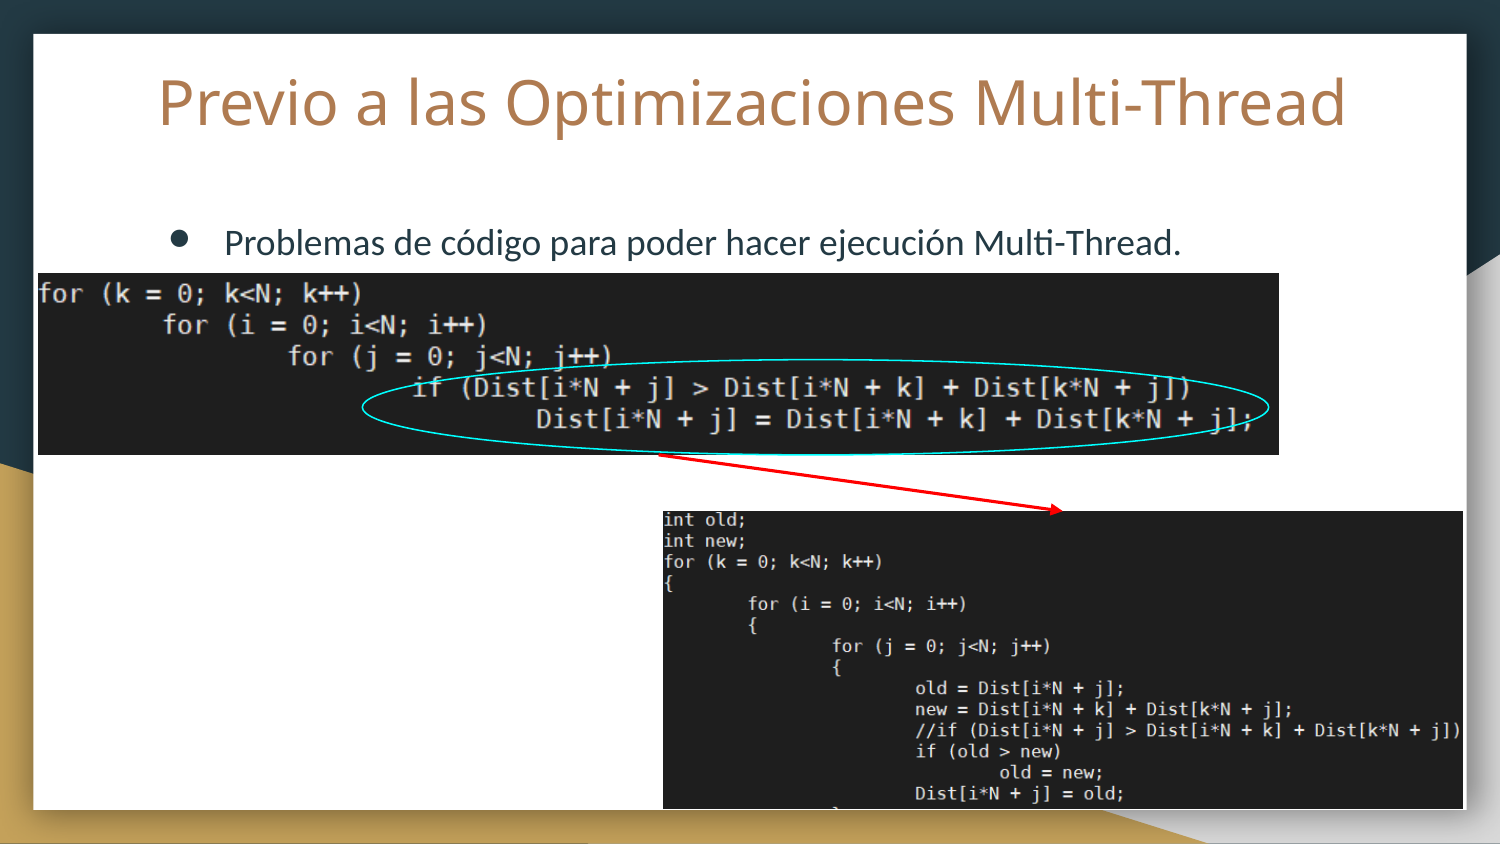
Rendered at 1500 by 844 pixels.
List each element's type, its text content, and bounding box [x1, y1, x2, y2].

title Previo a las Optimizaciones Multi-Thread [142, 48, 1374, 144]
list Problemas de código para poder hacer ejecución Multi-Thread. [134, 196, 1366, 274]
picture [663, 510, 1463, 809]
picture [38, 273, 1280, 456]
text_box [658, 454, 1064, 512]
